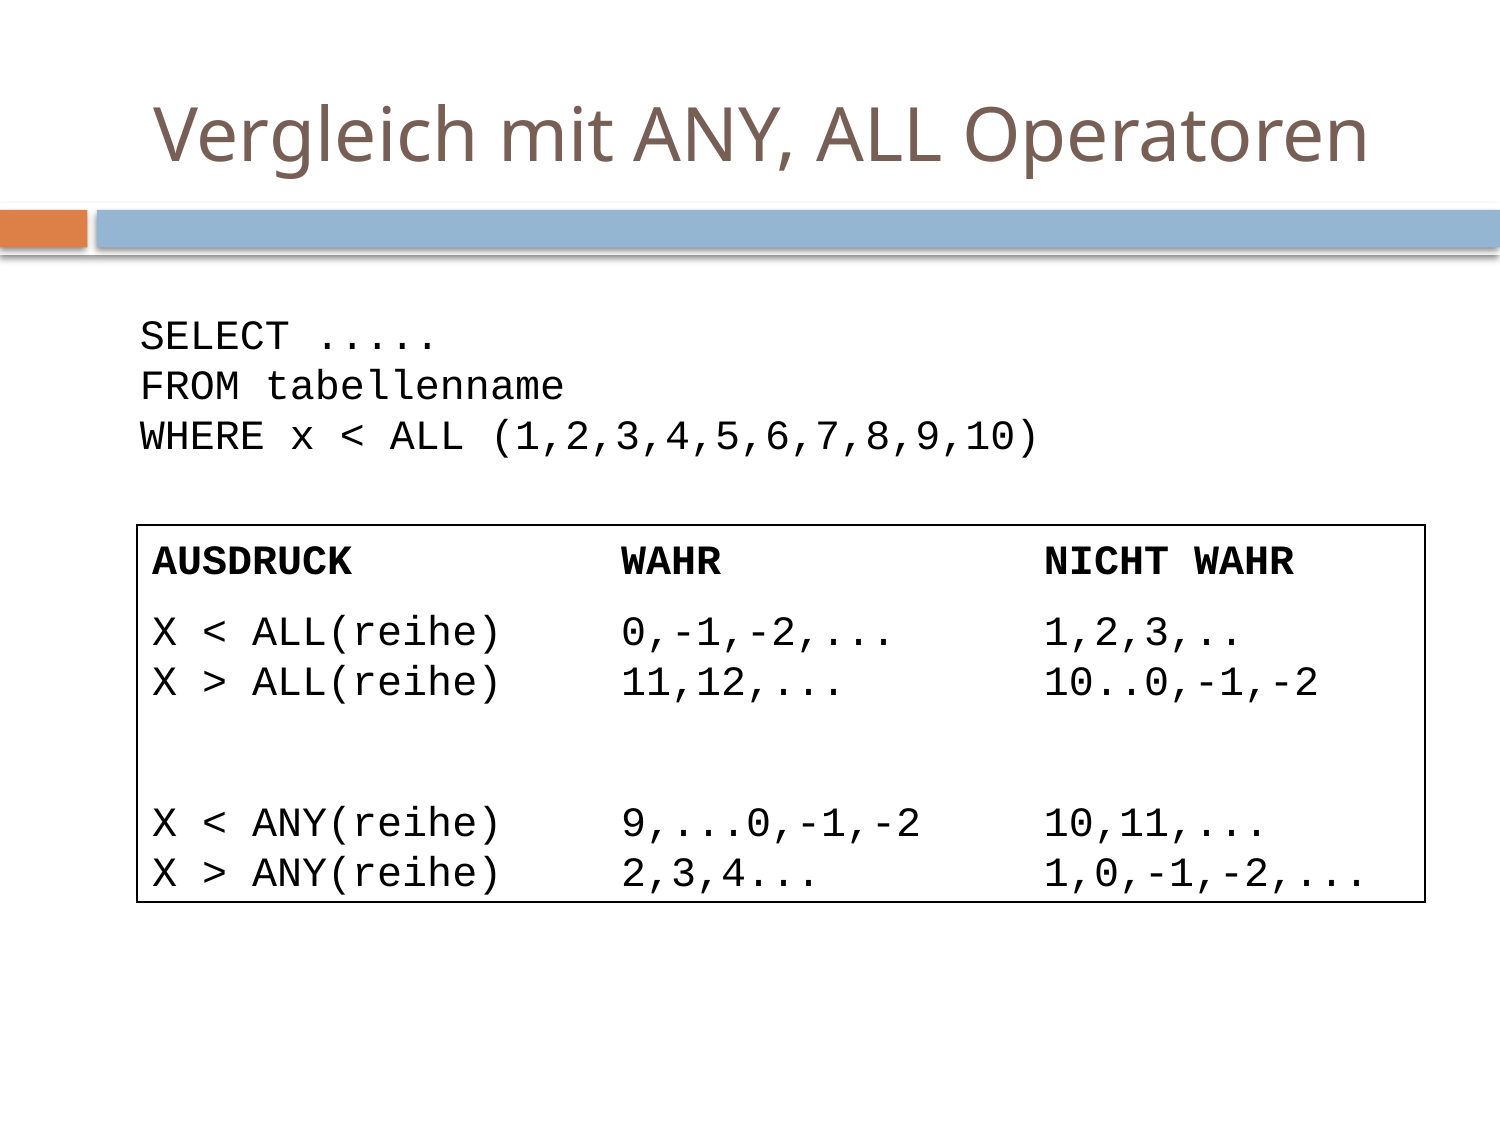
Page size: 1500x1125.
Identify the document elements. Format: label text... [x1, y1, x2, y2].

title Vergleich mit ANY, ALL Operatoren [62, 75, 1463, 188]
text_box [137, 274, 1413, 500]
text_box AUSDRUCK WAHR NICHT WAHR X < ALL(reihe) 0,-1,-2,... 1,2,3,.. X > ALL(reihe) 11,12,... 10..0,-1,-2 X < ANY(reihe) 9,...0,-1,-2 10,11,... X > ANY(reihe) 2,3,4... 1,0,-1,-2,... [137, 525, 1425, 903]
text_box SELECT ..... FROM tabellenname WHERE x < ALL (1,2,3,4,5,6,7,8,9,10) [124, 299, 1325, 465]
